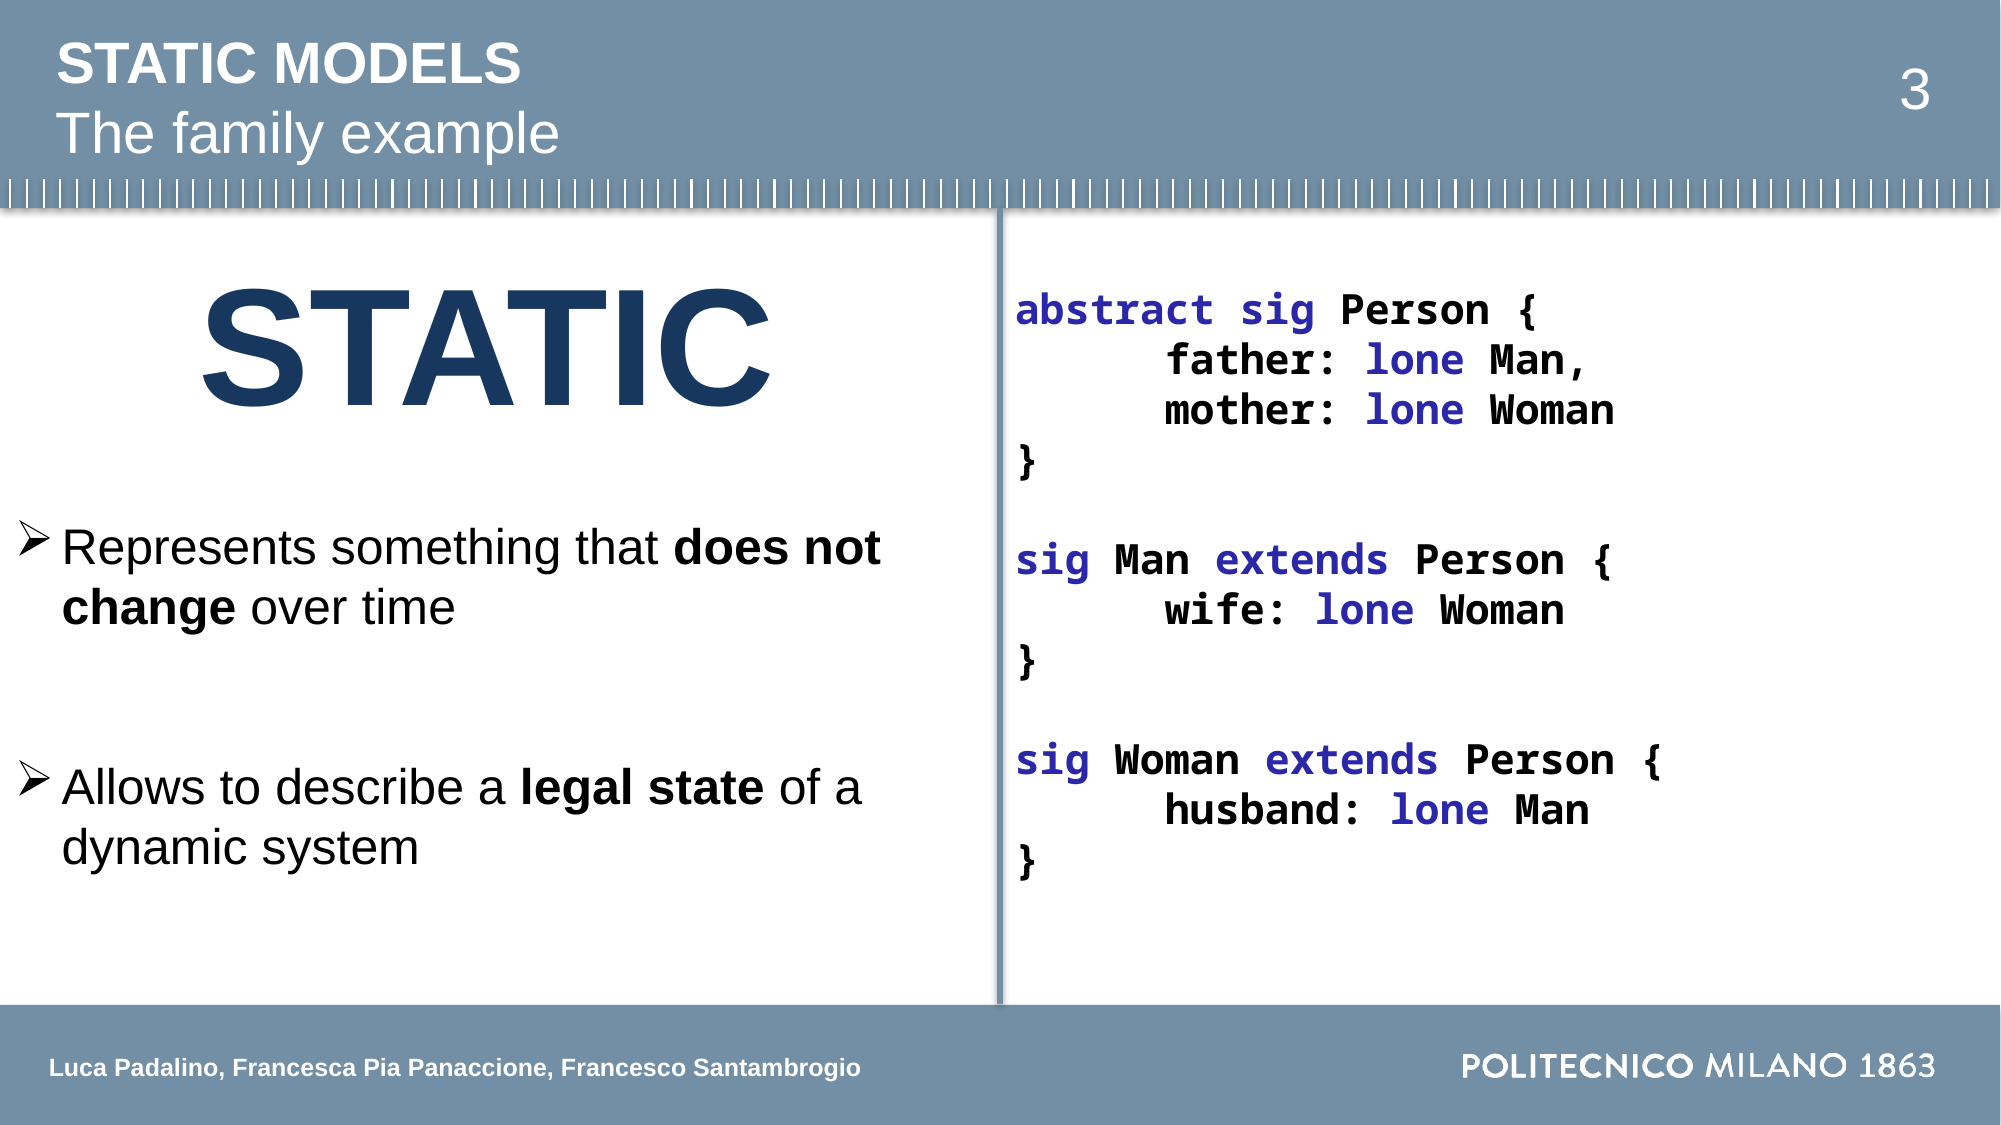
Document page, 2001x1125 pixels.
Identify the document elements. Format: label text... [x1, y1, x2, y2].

text_box 3 [1884, 43, 1959, 129]
text_box abstract sig Person { father: lone Man, mother: lone Woman } sig Man extends Person { wife: lone Woman } sig Woman extends Person { husband: lone Man } [1004, 275, 2000, 940]
picture [1455, 1041, 1942, 1089]
title STATIC MODELS [41, 17, 731, 87]
text_box Represents something that does not change over time Allows to describe a legal state of a dynamic system [0, 507, 995, 942]
text_box The family example [41, 87, 951, 173]
text_box STATIC [183, 231, 817, 447]
title STATIC MODELS [41, 173, 731, 232]
